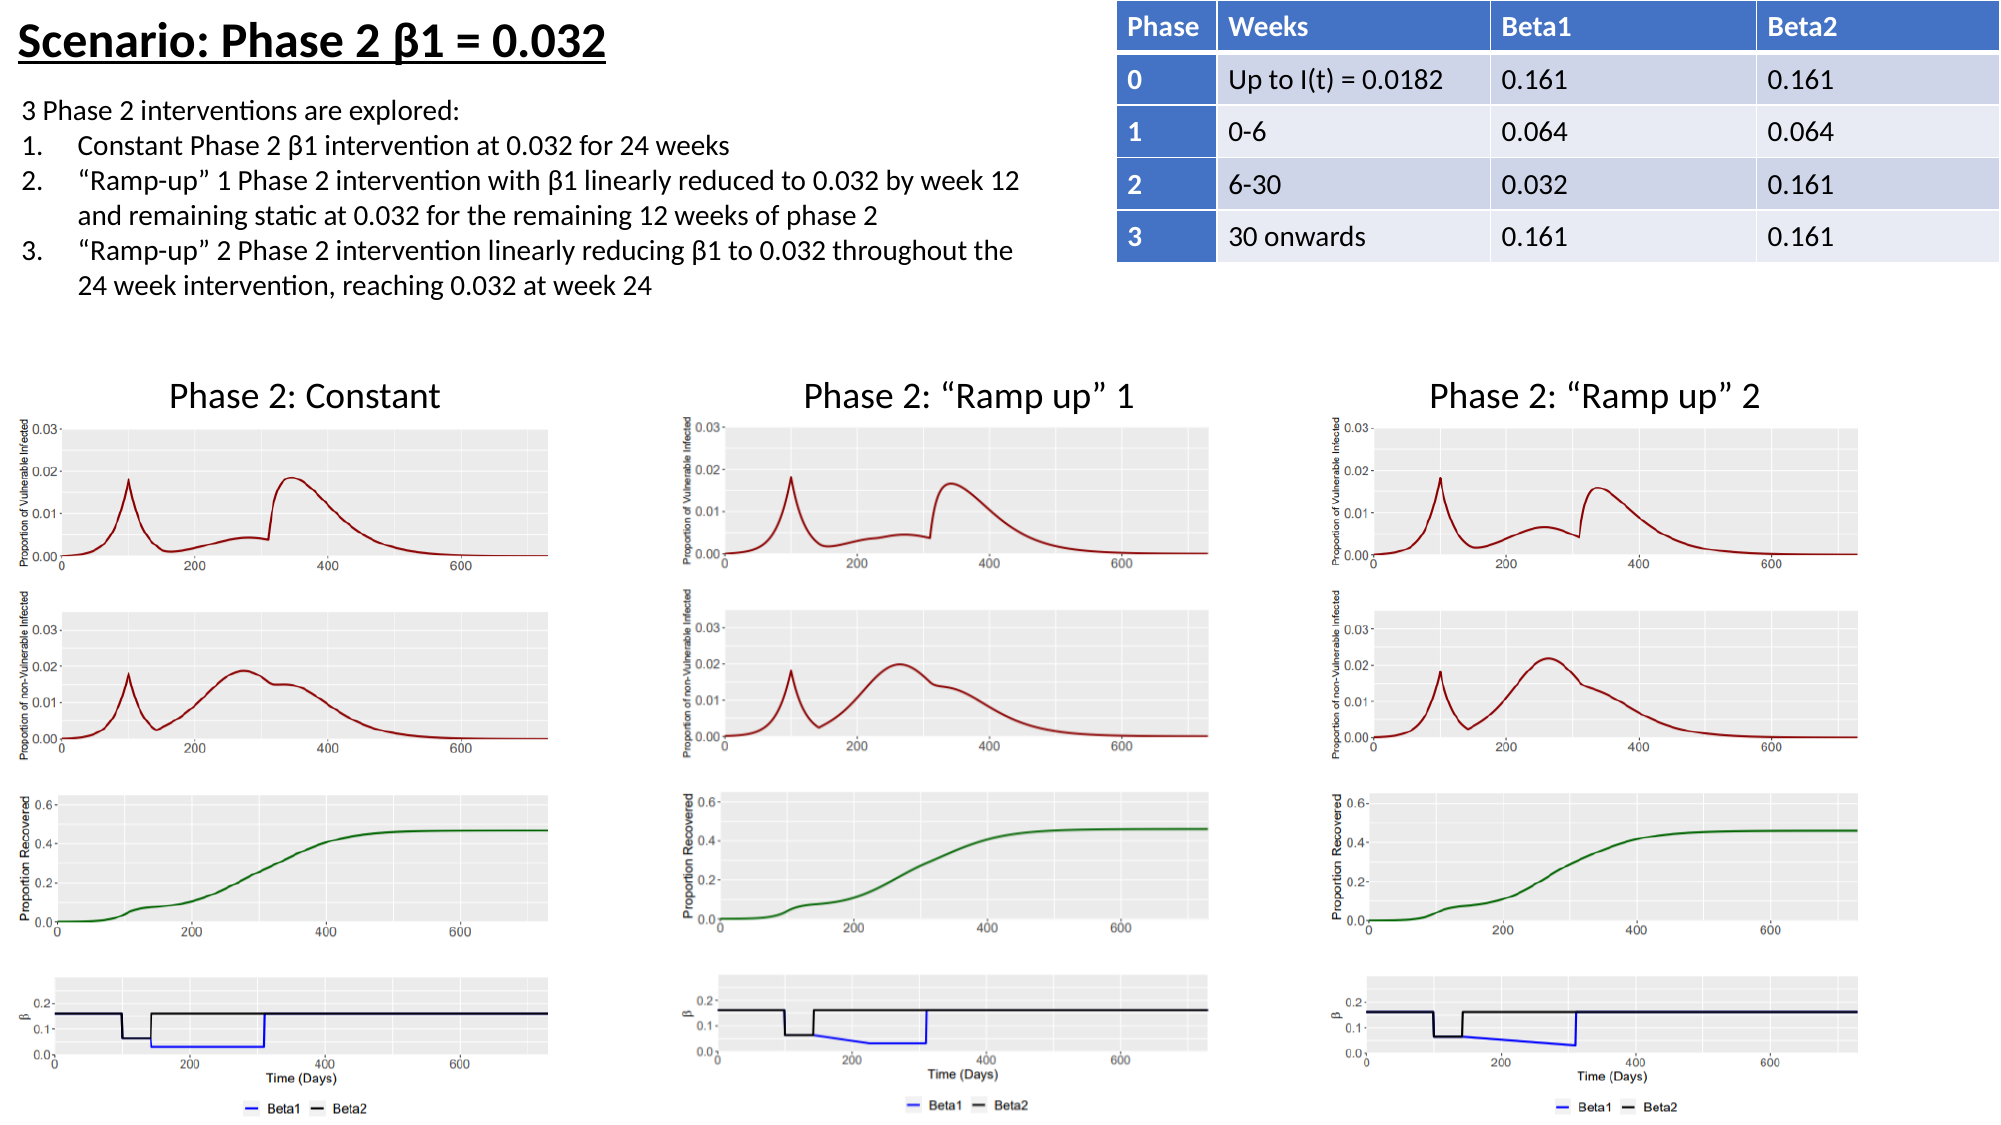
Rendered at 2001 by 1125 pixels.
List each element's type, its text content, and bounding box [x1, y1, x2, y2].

table_cell 0 [1117, 55, 1216, 104]
table_cell 0-6 [1218, 106, 1490, 157]
table_cell 3 [1117, 211, 1216, 262]
text_box Phase 2: “Ramp up” 2 [1414, 364, 1776, 413]
table_cell 0.161 [1757, 158, 1999, 209]
table_cell 0.032 [1491, 158, 1756, 209]
table_cell Up to I(t) = 0.0182 [1218, 55, 1490, 104]
table_header Beta2 [1757, 1, 1999, 50]
text_box 3 Phase 2 interventions are explored: Constant Phase 2 β1 intervention at 0.032 for 24 weeks “Ramp-up” 1 Phase 2 intervention with β1 linearly reduced to 0.032 by week 12 and remaining static at 0.032 for the remaining 12 weeks of phase 2 “Ramp-up” 2 Phase 2 intervention linearly reducing β1 to 0.032 throughout the 24 week intervention, reaching 0.032 at week 24 [6, 83, 1053, 309]
text_box Scenario: Phase 2 β1 = 0.032 [2, 0, 622, 75]
table_cell 1 [1117, 106, 1216, 157]
table_header Weeks [1218, 1, 1490, 50]
table_cell 0.161 [1491, 55, 1756, 104]
table_header Beta1 [1491, 1, 1756, 50]
table_cell 0.064 [1491, 106, 1756, 157]
table_cell 0.161 [1491, 211, 1756, 262]
table_cell 30 onwards [1218, 211, 1490, 262]
table_header Phase [1117, 1, 1216, 50]
table_cell 6-30 [1218, 158, 1490, 209]
picture [679, 413, 1220, 1125]
picture [1320, 413, 1870, 1125]
table_cell 0.161 [1757, 211, 1999, 262]
table_cell 2 [1117, 158, 1216, 209]
text_box Phase 2: Constant [154, 364, 457, 413]
text_box Phase 2: “Ramp up” 1 [788, 364, 1150, 413]
table_cell 0.064 [1757, 106, 1999, 157]
picture [6, 413, 561, 1125]
table_cell 0.161 [1757, 55, 1999, 104]
